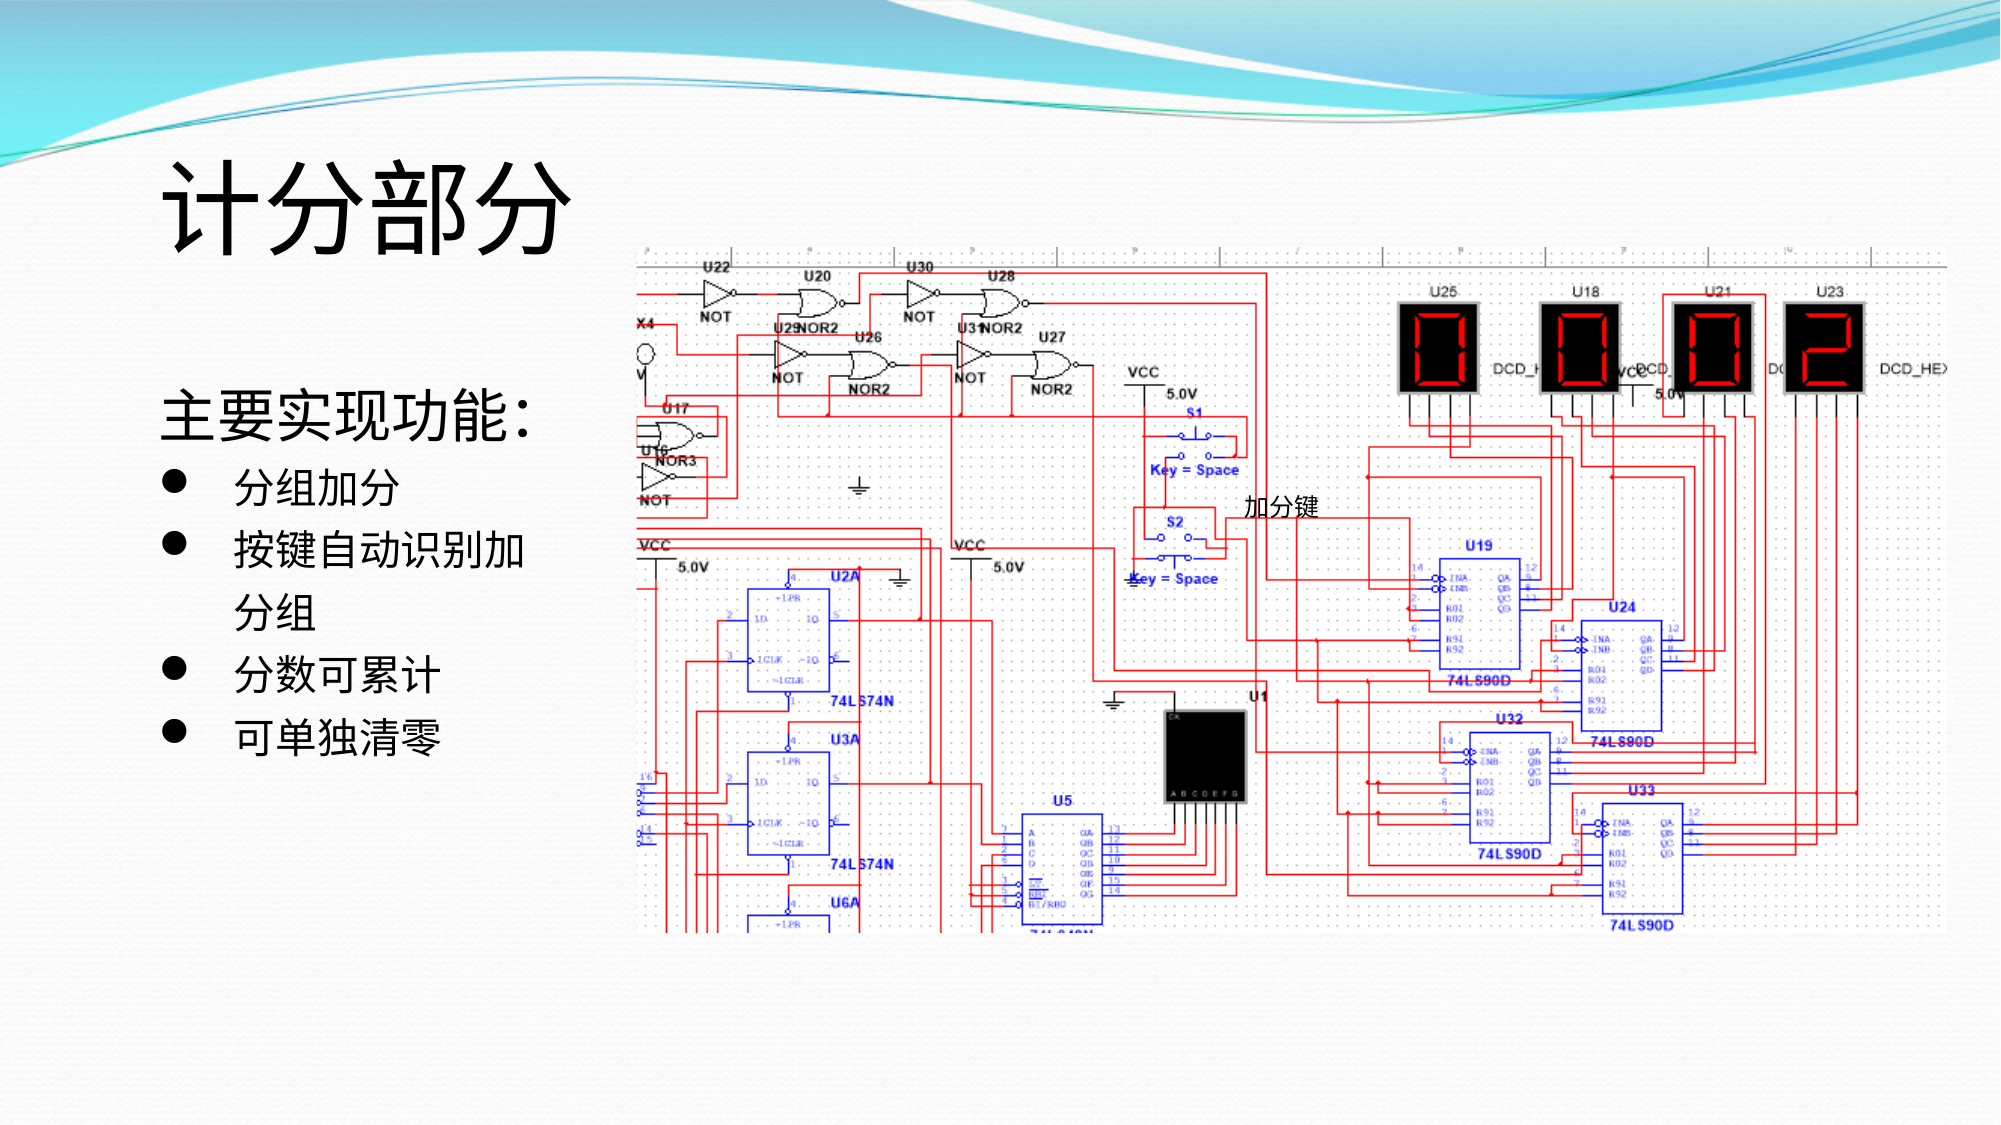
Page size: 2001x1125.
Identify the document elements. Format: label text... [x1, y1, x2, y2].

text_box 计分部分 [144, 136, 599, 276]
text_box 主要实现功能： 分组加分 按键自动识别加分组 分数可累计 可单独清零 [144, 354, 542, 769]
picture [0, 0, 2001, 1125]
